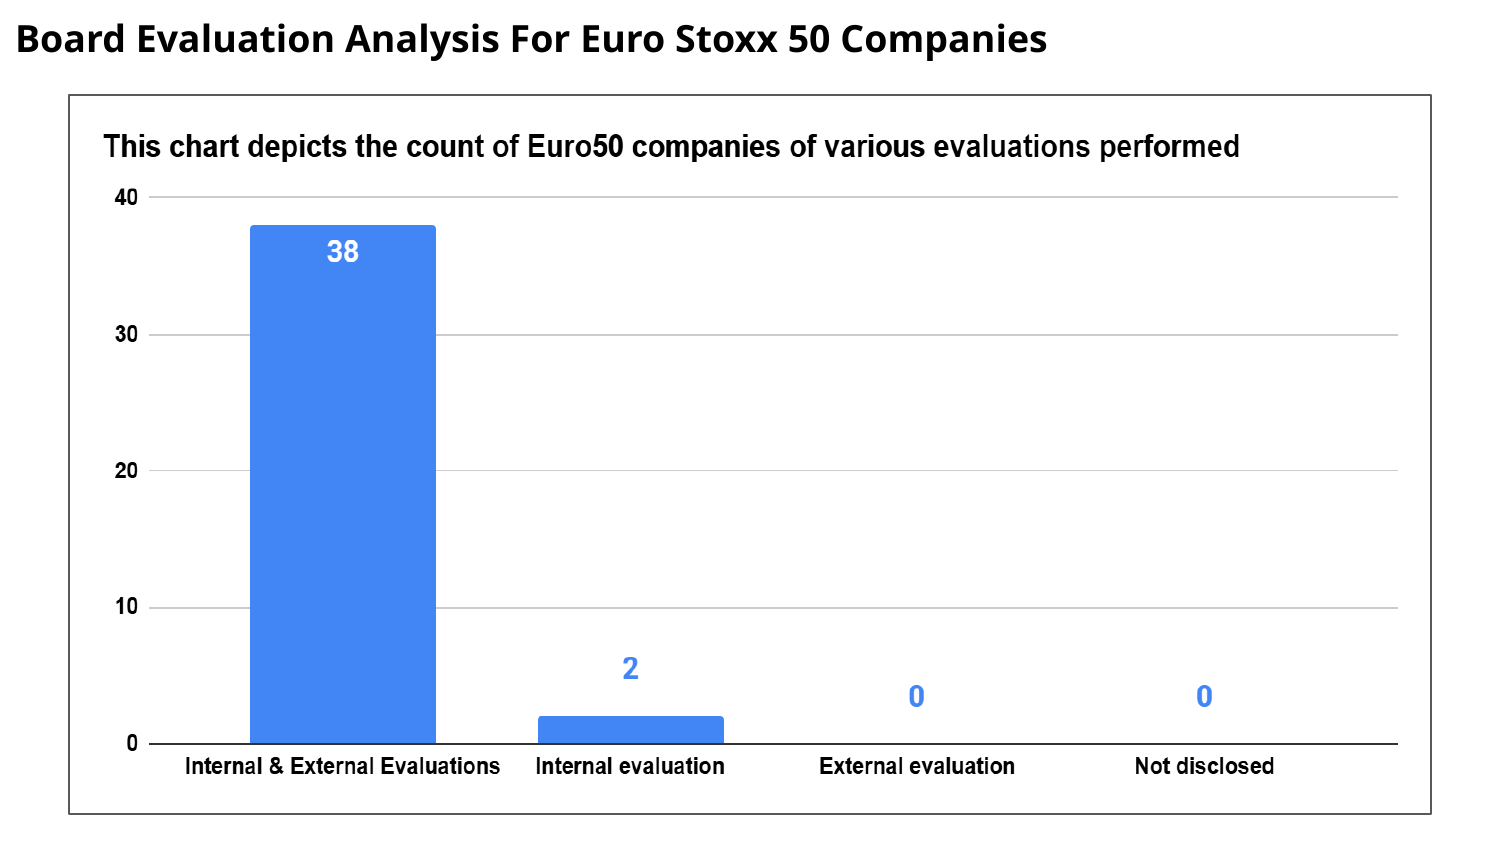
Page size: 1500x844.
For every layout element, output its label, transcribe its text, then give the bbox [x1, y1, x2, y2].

text_box Board Evaluation Analysis For Euro Stoxx 50 Companies [0, 0, 1500, 76]
picture [69, 95, 1431, 814]
